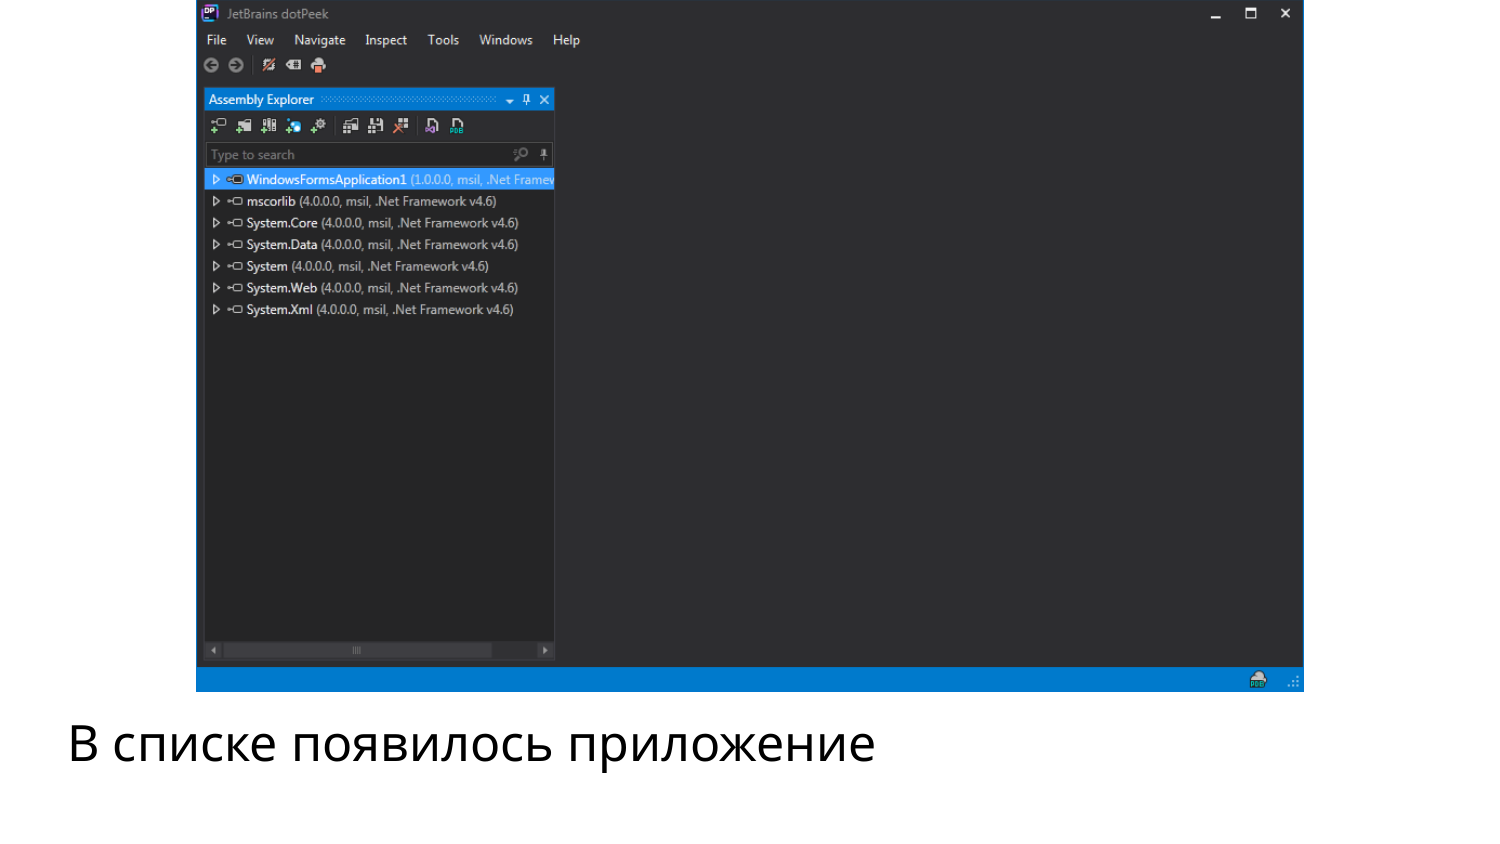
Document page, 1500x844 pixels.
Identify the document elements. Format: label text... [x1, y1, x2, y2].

list В списке появилось приложение [52, 692, 1037, 791]
picture [196, 0, 1304, 693]
